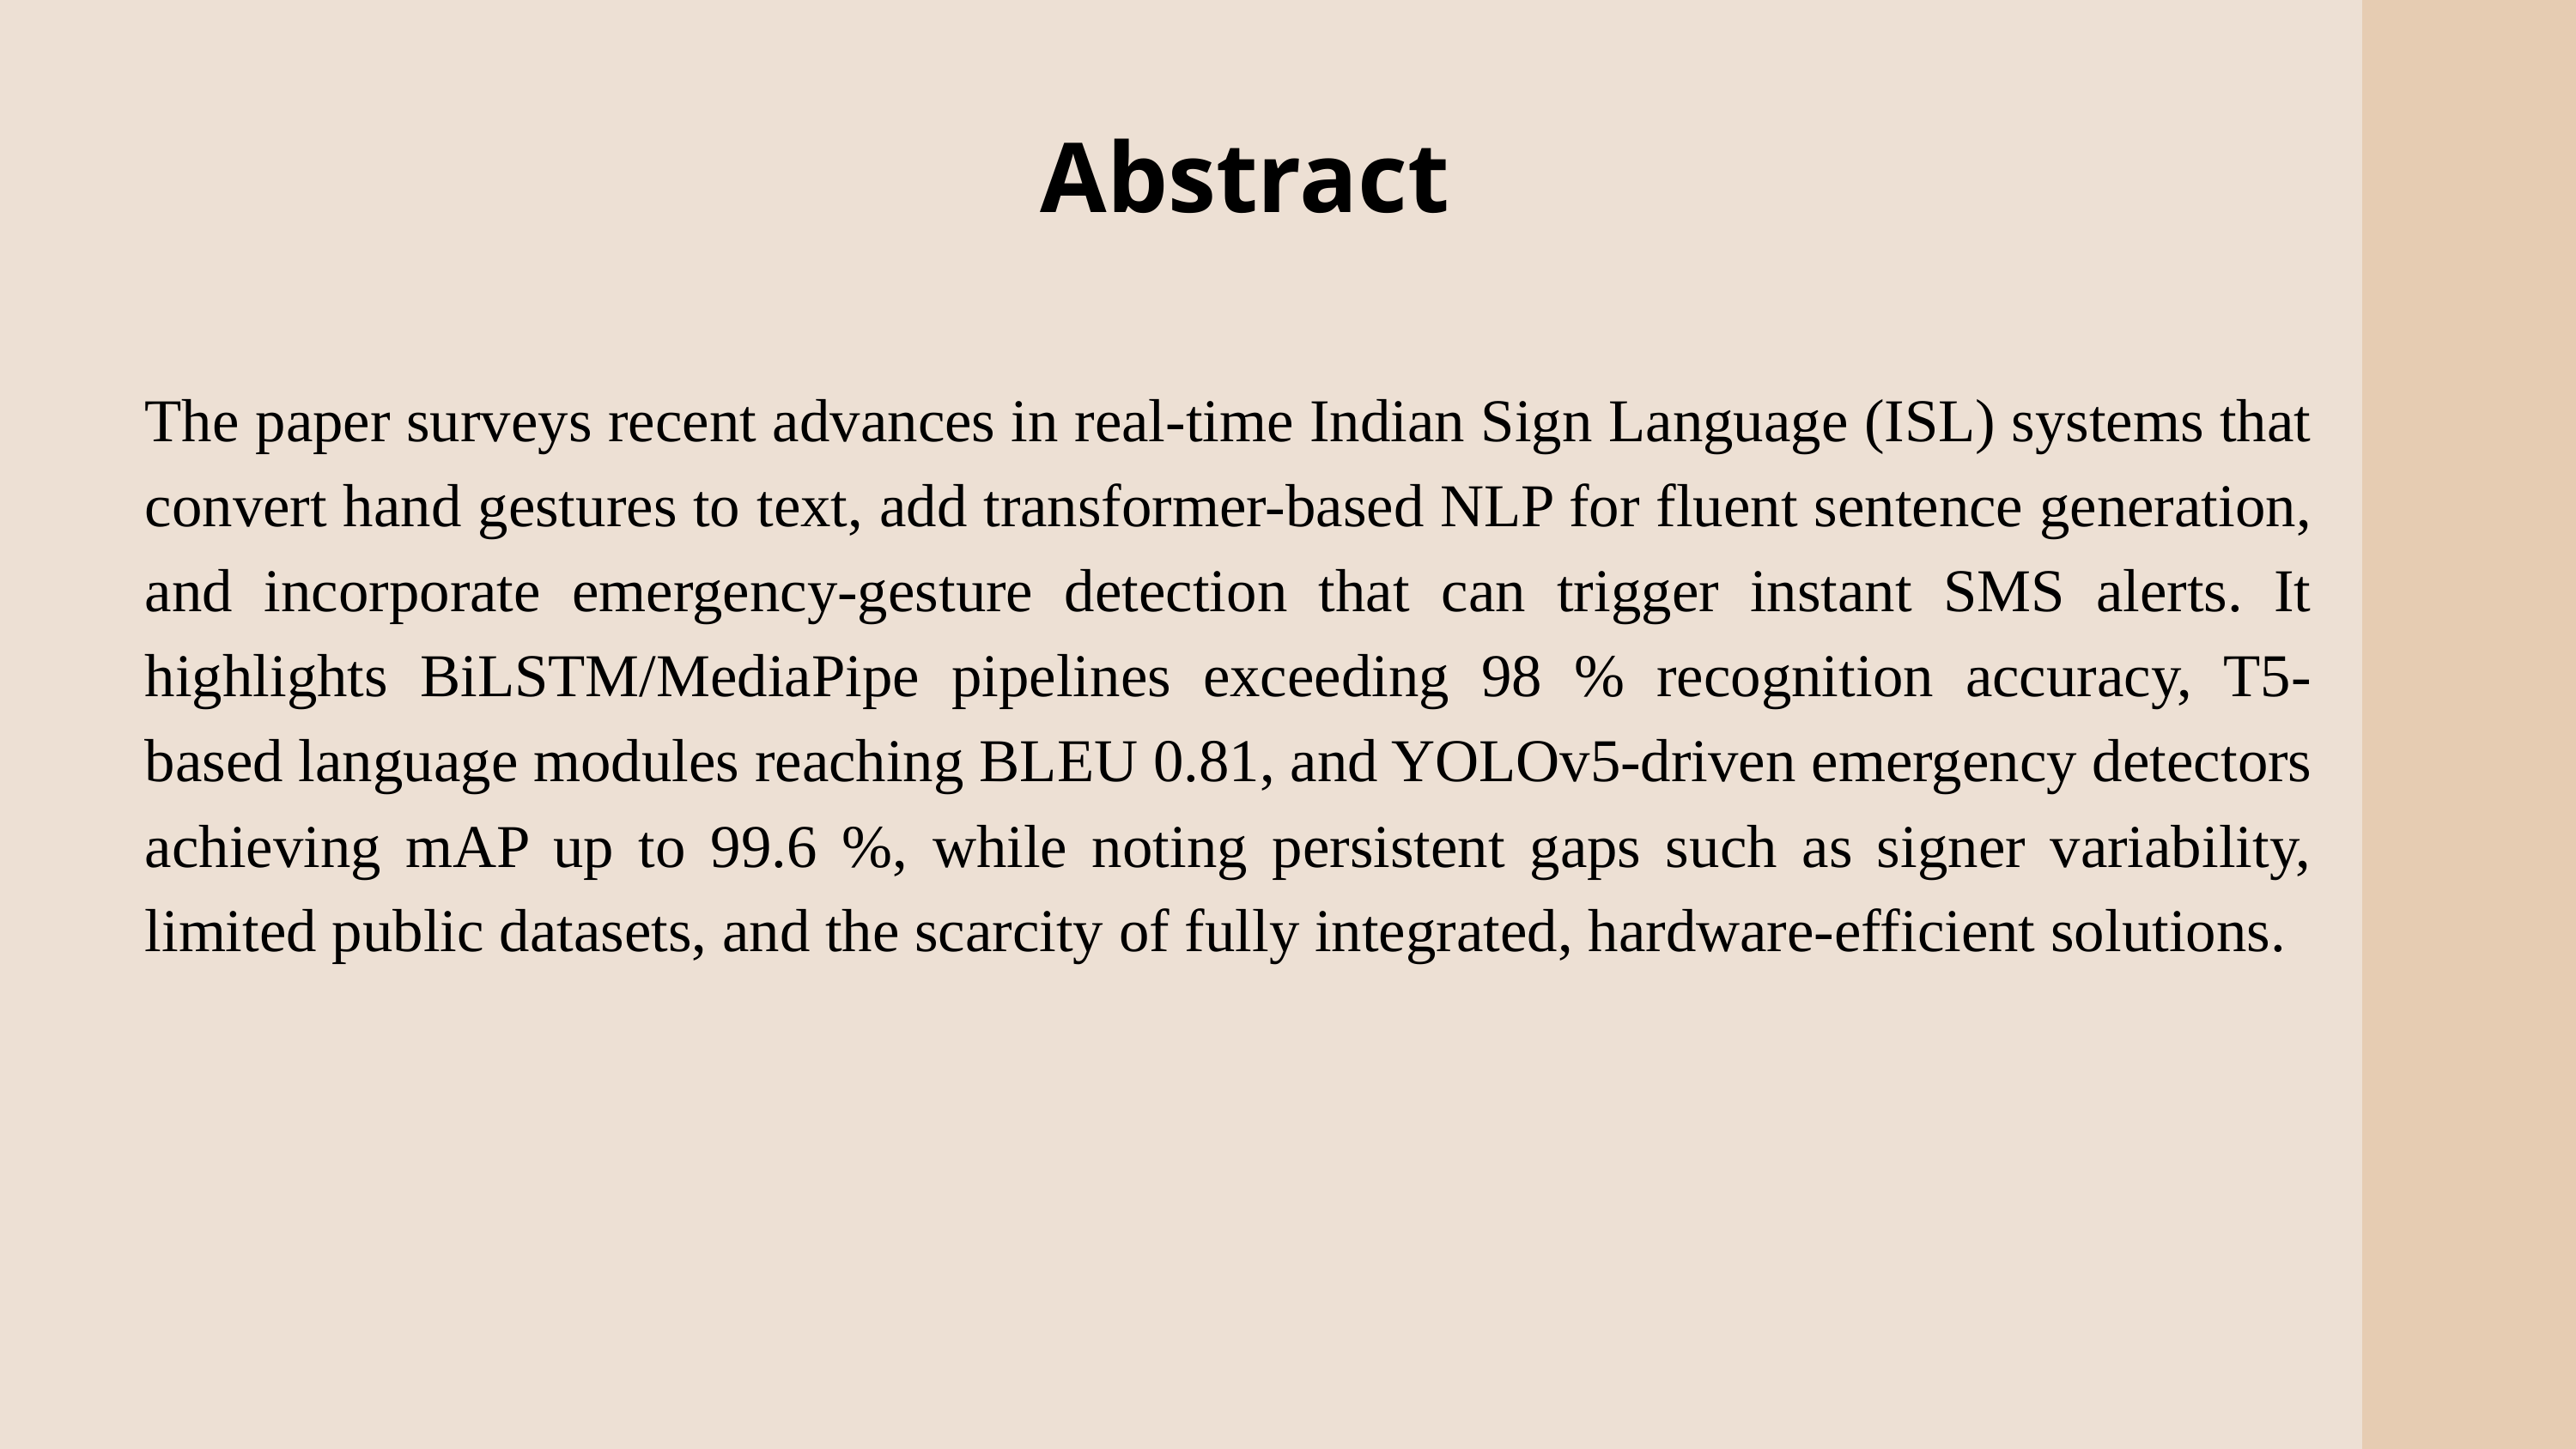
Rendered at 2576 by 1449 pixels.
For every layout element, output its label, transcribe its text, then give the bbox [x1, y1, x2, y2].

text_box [2361, 0, 2576, 1449]
text_box The paper surveys recent advances in real-time Indian Sign Language (ISL) systems that convert hand gestures to text, add transformer-based NLP for fluent sentence generation, and incorporate emergency-gesture detection that can trigger instant SMS alerts. It highlights BiLSTM/MediaPipe pipelines exceeding 98 % recognition accuracy, T5-based language modules reaching BLEU 0.81, and YOLOv5-driven emergency detectors achieving mAP up to 99.6 %, while noting persistent gaps such as signer variability, limited public datasets, and the scarcity of fully integrated, hardware-efficient solutions. [144, 368, 2316, 965]
text_box Abstract [1019, 96, 1471, 232]
